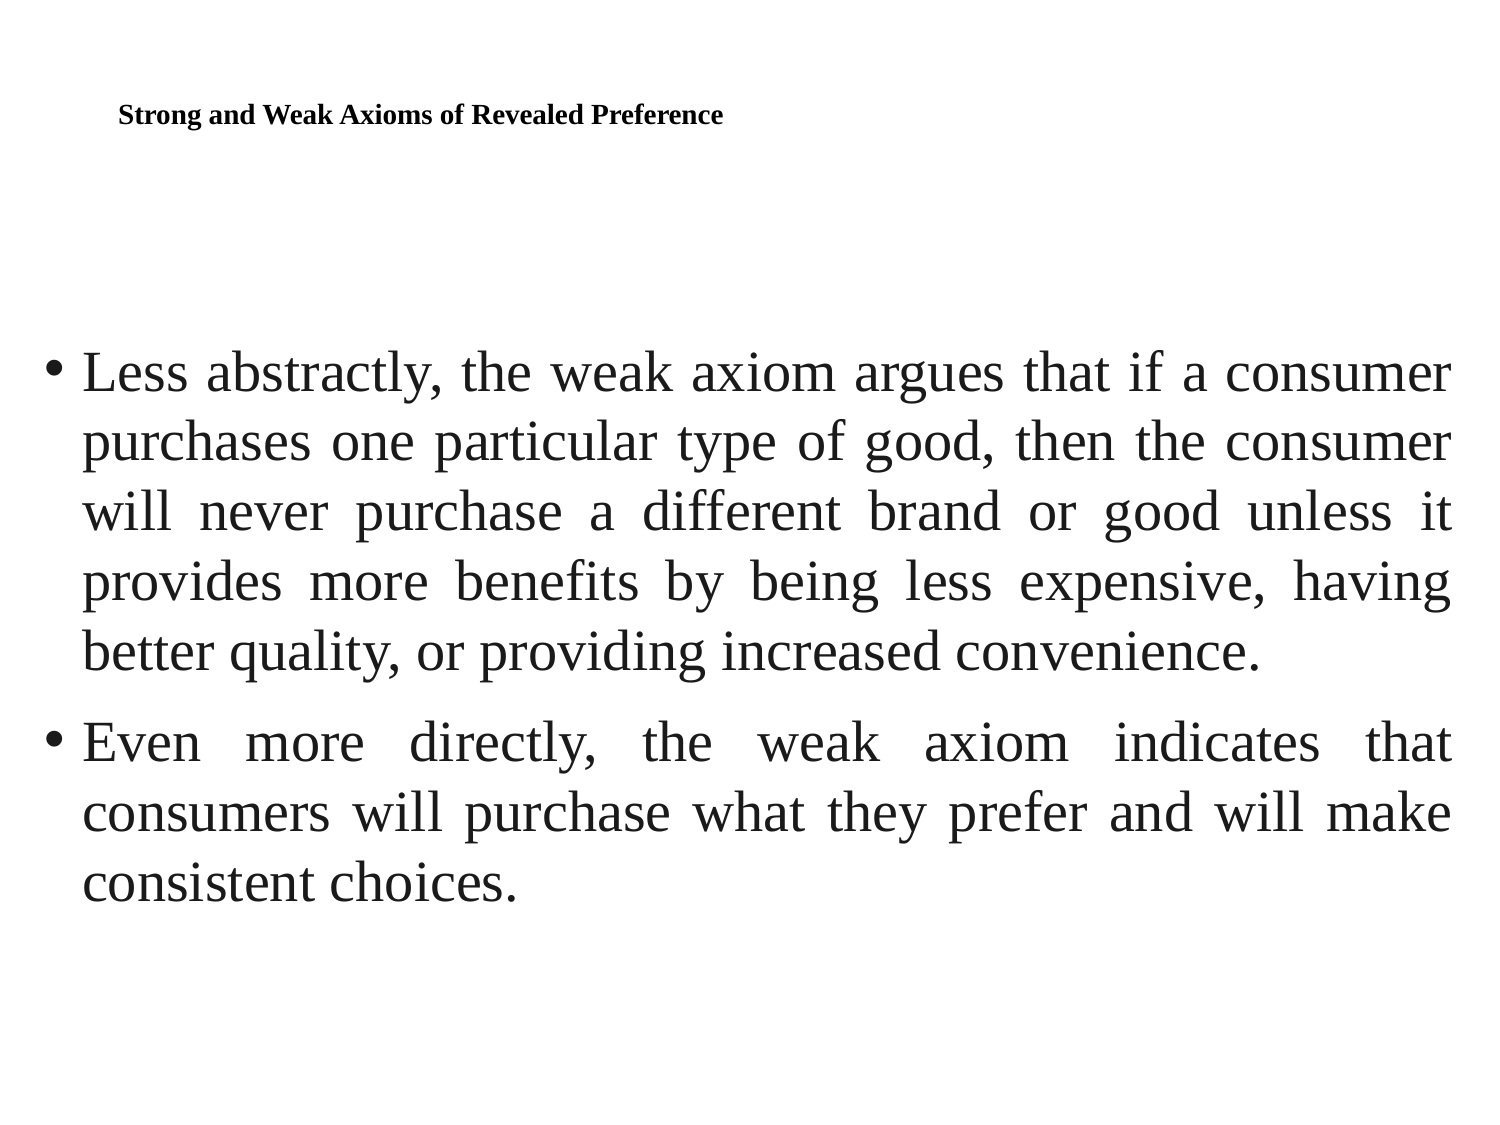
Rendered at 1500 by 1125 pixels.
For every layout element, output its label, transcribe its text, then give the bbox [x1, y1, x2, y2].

list Less abstractly, the weak axiom argues that if a consumer purchases one particular type of good, then the consumer will never purchase a different brand or good unless it provides more benefits by being less expensive, having better quality, or providing increased convenience. Even more directly, the weak axiom indicates that consumers will purchase what they prefer and will make consistent choices. [29, 325, 1469, 1082]
title Strong and Weak Axioms of Revealed Preference [103, 59, 1397, 178]
